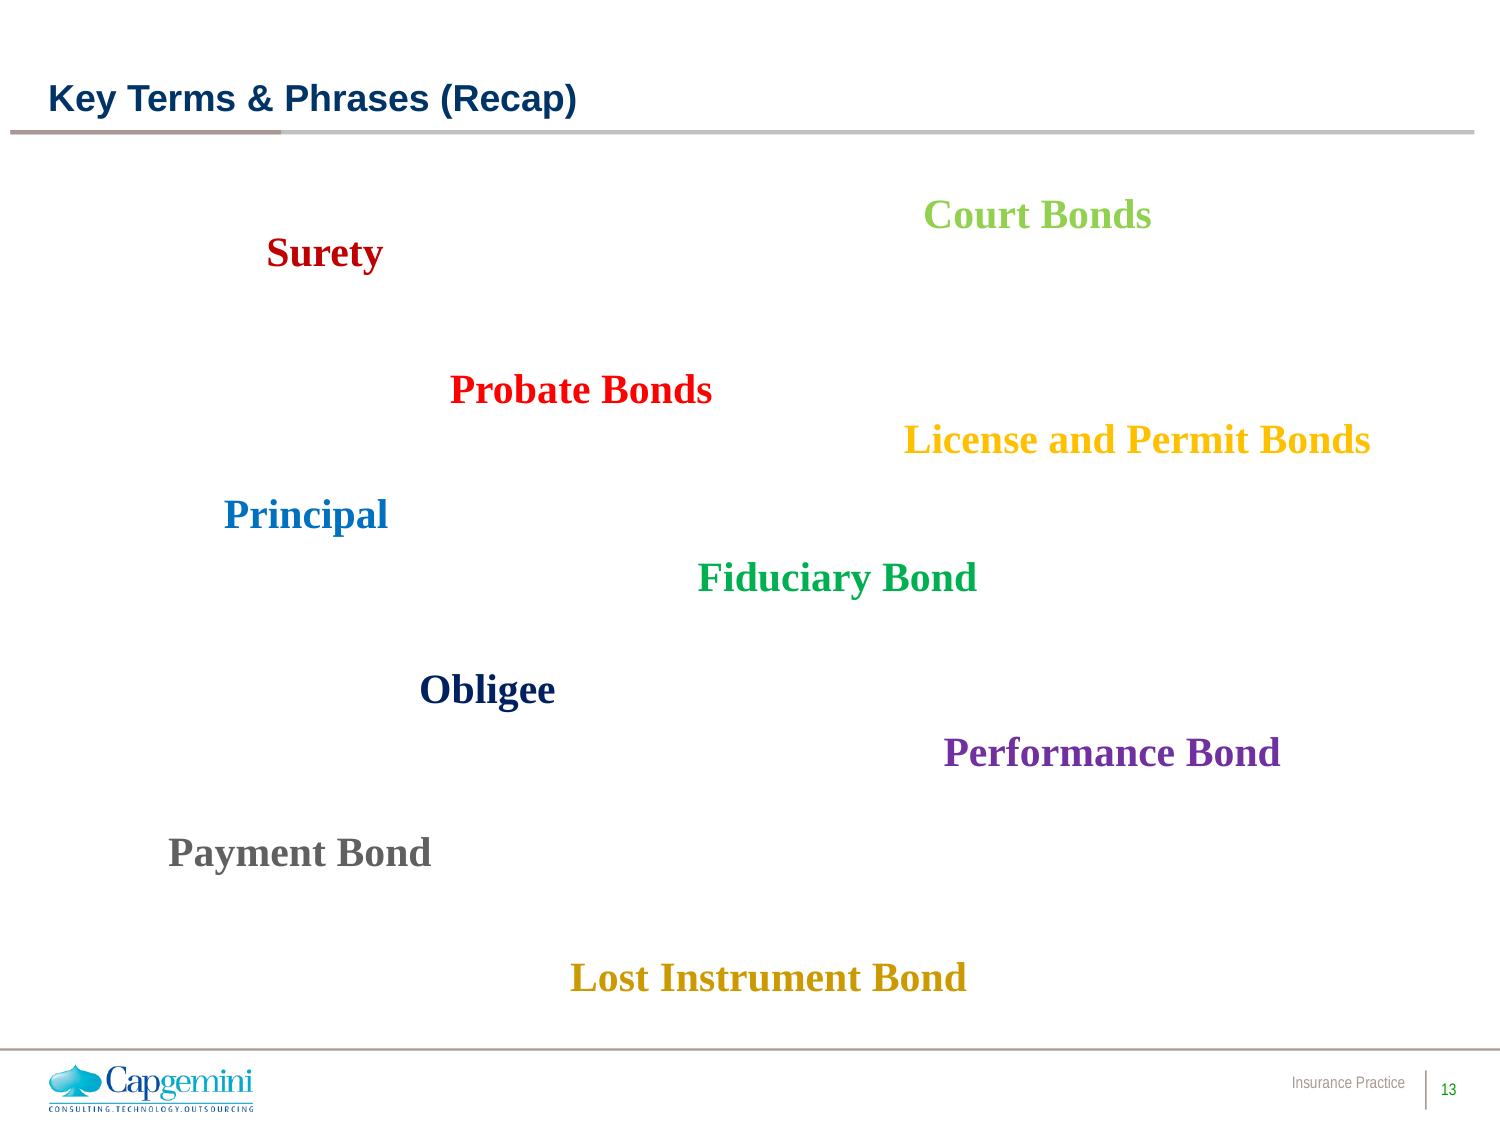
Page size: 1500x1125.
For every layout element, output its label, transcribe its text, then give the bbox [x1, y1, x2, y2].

text_box Surety [123, 223, 527, 284]
text_box Principal [149, 487, 463, 545]
text_box Fiduciary Bond [637, 549, 1038, 608]
text_box License and Permit Bonds [887, 412, 1388, 470]
text_box Court Bonds [900, 187, 1175, 245]
picture [49, 1064, 253, 1112]
text_box Obligee [387, 662, 588, 720]
text_box Performance Bond [900, 725, 1325, 783]
title Key Terms & Phrases (Recap) [47, 26, 1448, 119]
text_box Lost Instrument Bond [537, 950, 1000, 1008]
text_box Probate Bonds [399, 362, 763, 420]
text_box Payment Bond [149, 825, 450, 883]
